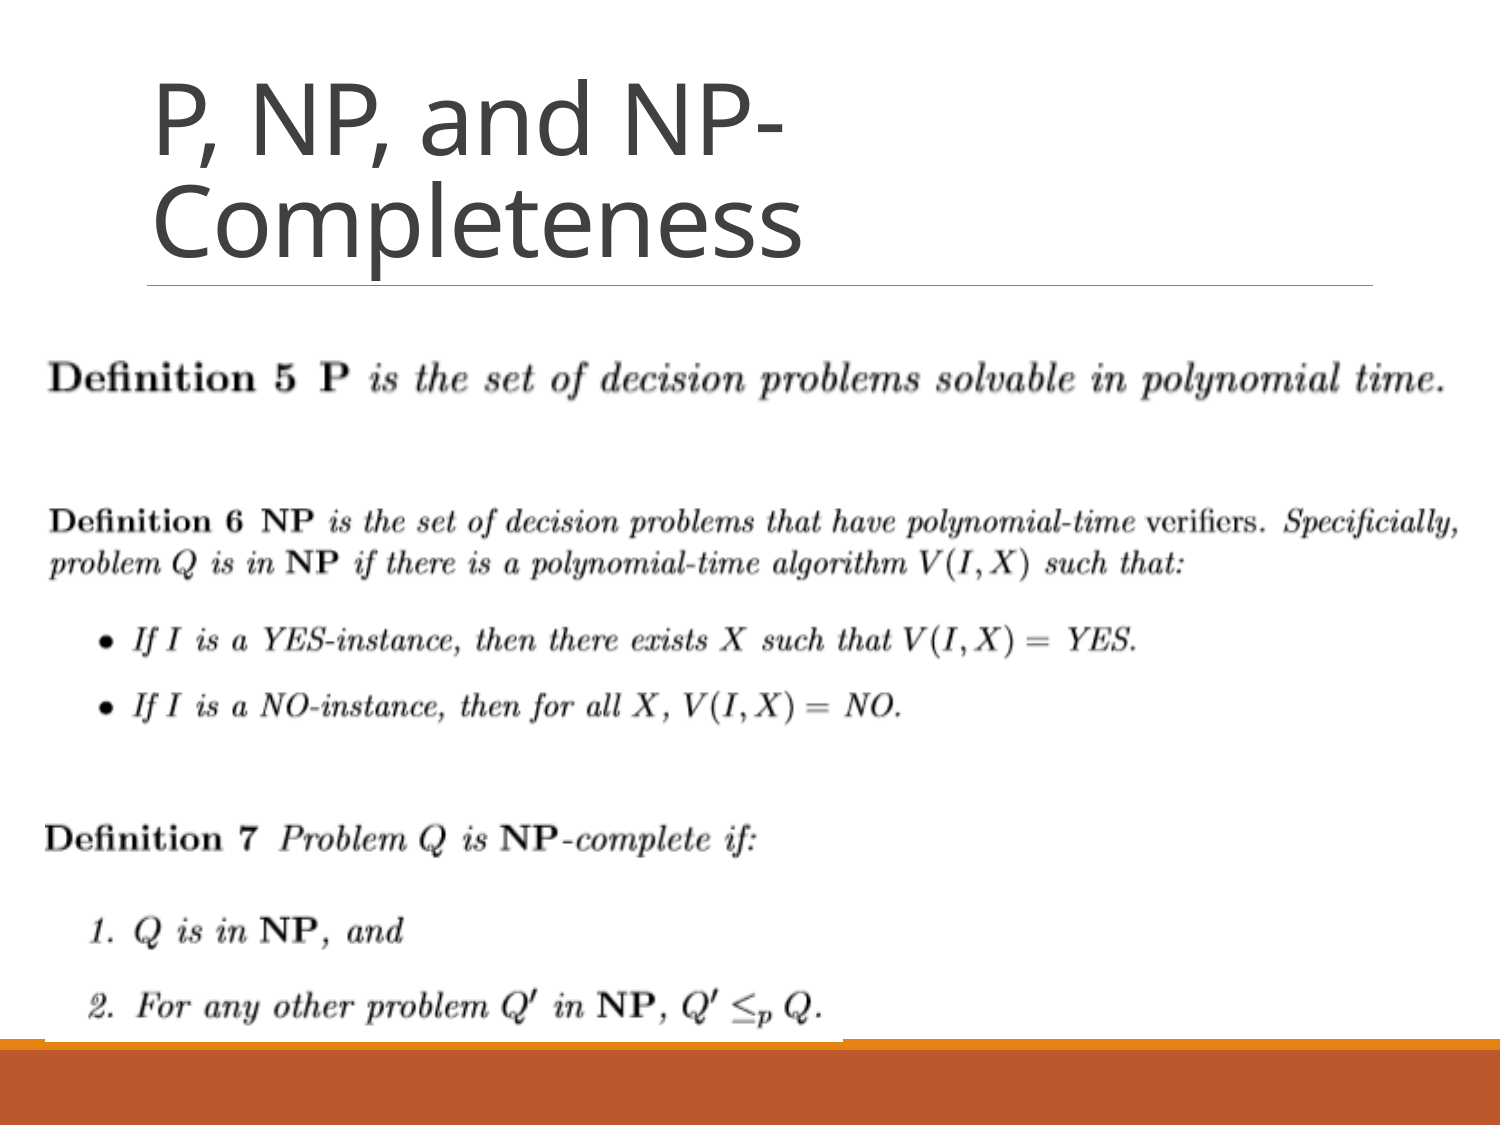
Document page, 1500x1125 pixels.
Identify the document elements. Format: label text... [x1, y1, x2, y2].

title P, NP, and NP-Completeness [135, 47, 1373, 285]
picture [45, 813, 844, 1042]
picture [45, 498, 1471, 733]
picture [45, 337, 1471, 418]
